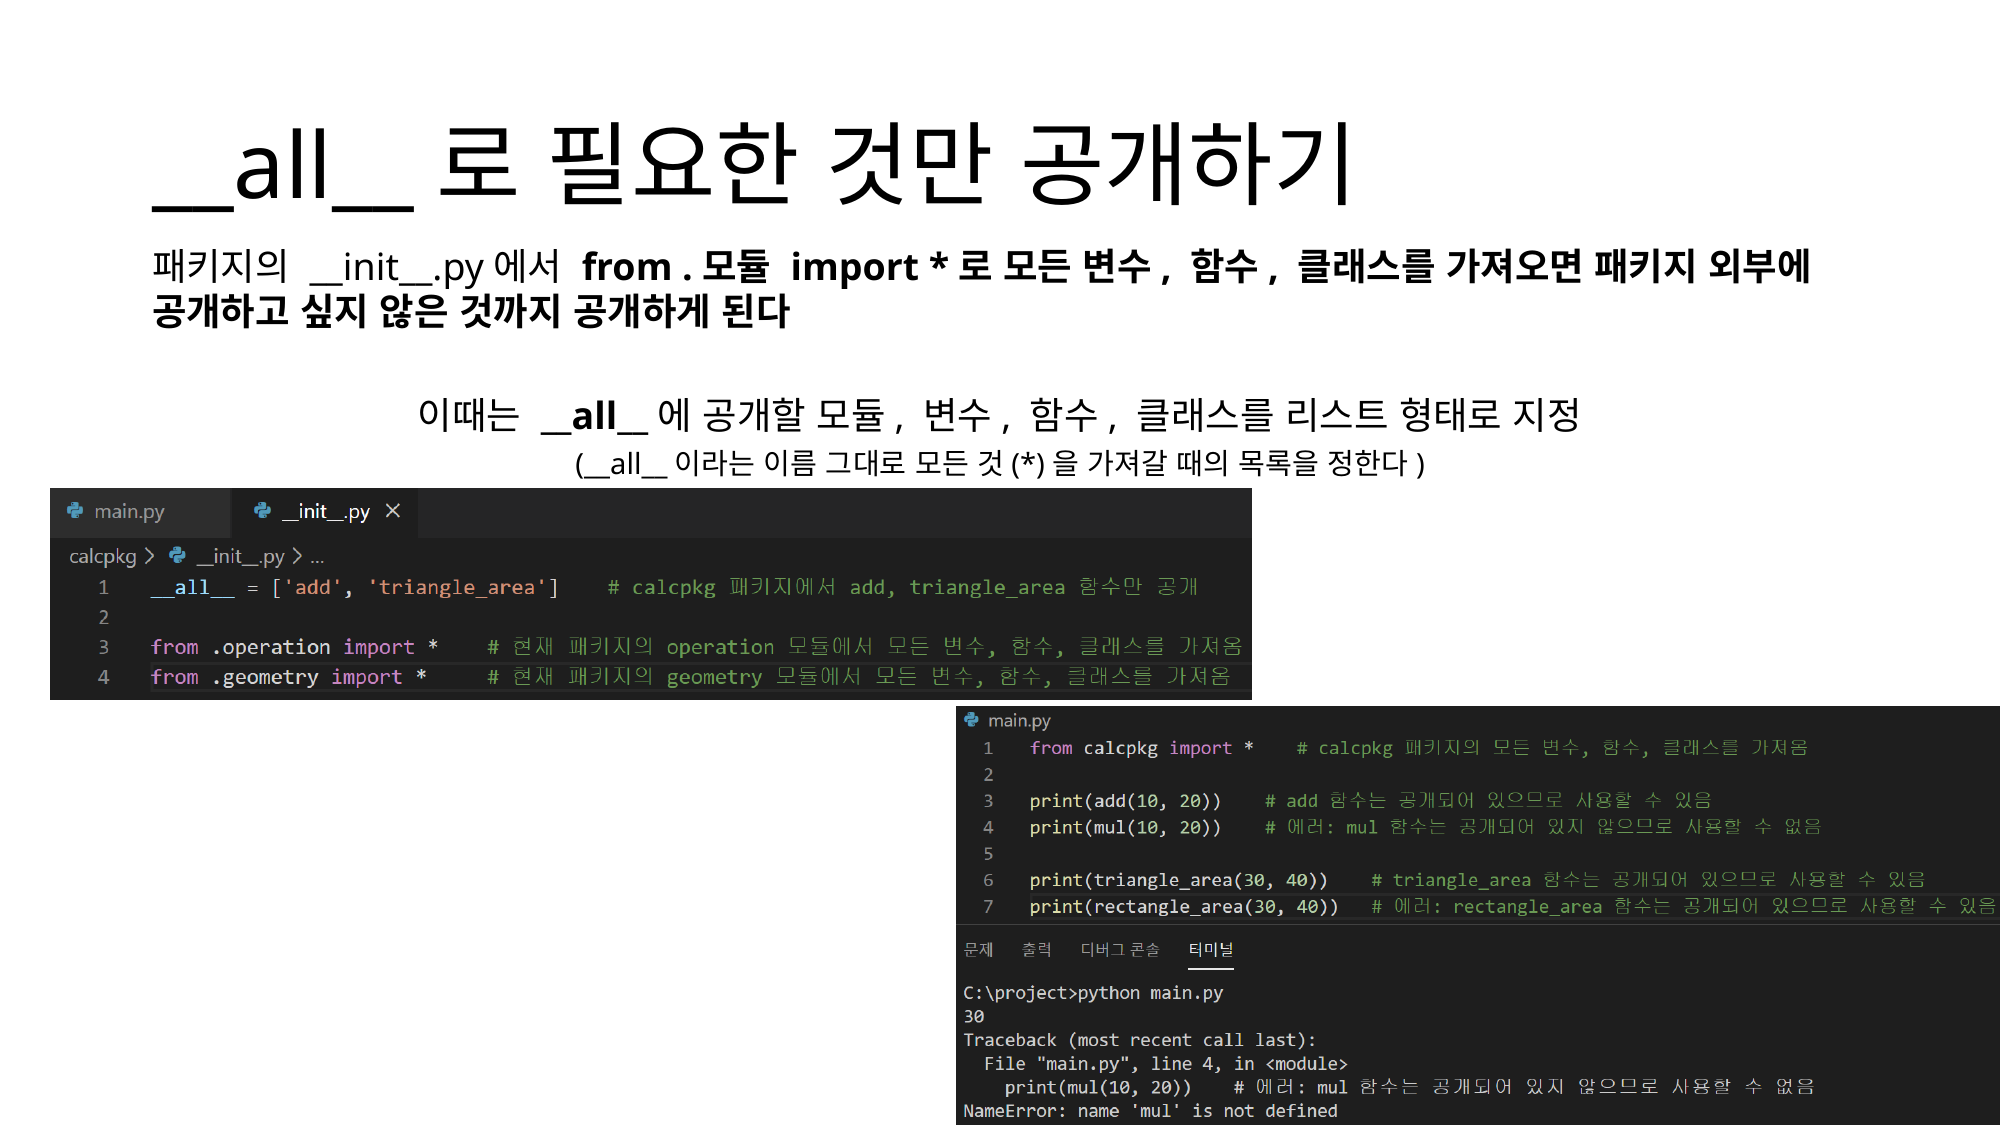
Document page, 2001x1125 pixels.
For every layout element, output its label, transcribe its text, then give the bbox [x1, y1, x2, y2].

text_box (__all__이라는 이름 그대로 모든 것(*)을 가져갈 때의 목록을 정한다) [320, 437, 1680, 488]
picture [50, 488, 1252, 700]
title __all__로 필요한 것만 공개하기 [137, 59, 1863, 235]
text_box 이때는 __all__에 공개할 모듈, 변수, 함수, 클래스를 리스트 형태로 지정 [320, 384, 1680, 437]
text_box 패키지의 __init__.py에서 from .모듈 import *로 모든 변수, 함수, 클래스를 가져오면 패키지 외부에 공개하고 싶지 않은 것까지 공개하게 된다 [137, 235, 1863, 341]
picture [956, 706, 2000, 1125]
